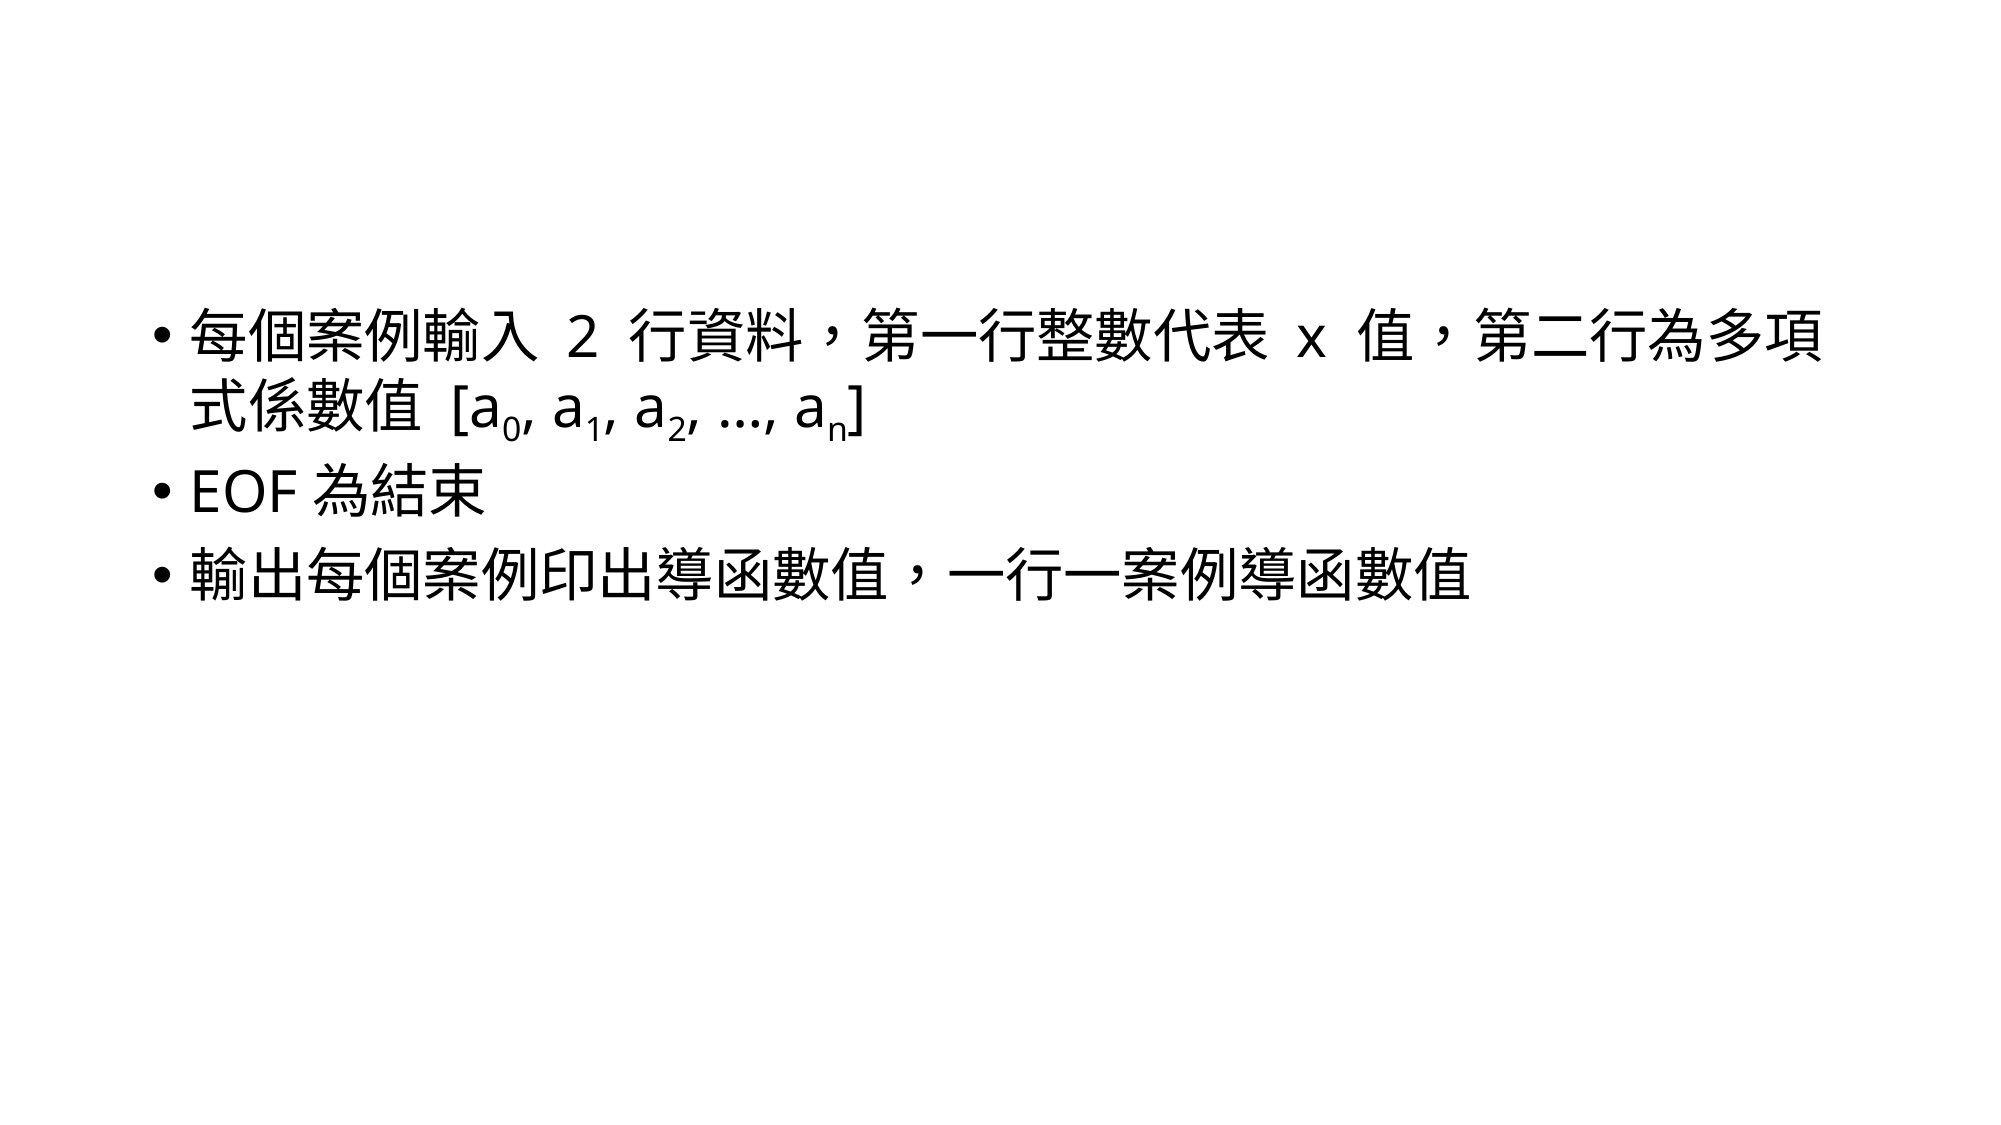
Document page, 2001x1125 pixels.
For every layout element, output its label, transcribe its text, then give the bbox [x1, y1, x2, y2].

list 每個案例輸入 2 行資料，第一行整數代表 x 值，第二行為多項式係數值 [a0, a1, a2, …, an] EOF為結束 輸出每個案例印出導函數值，一行一案例導函數值 [137, 299, 1863, 1014]
